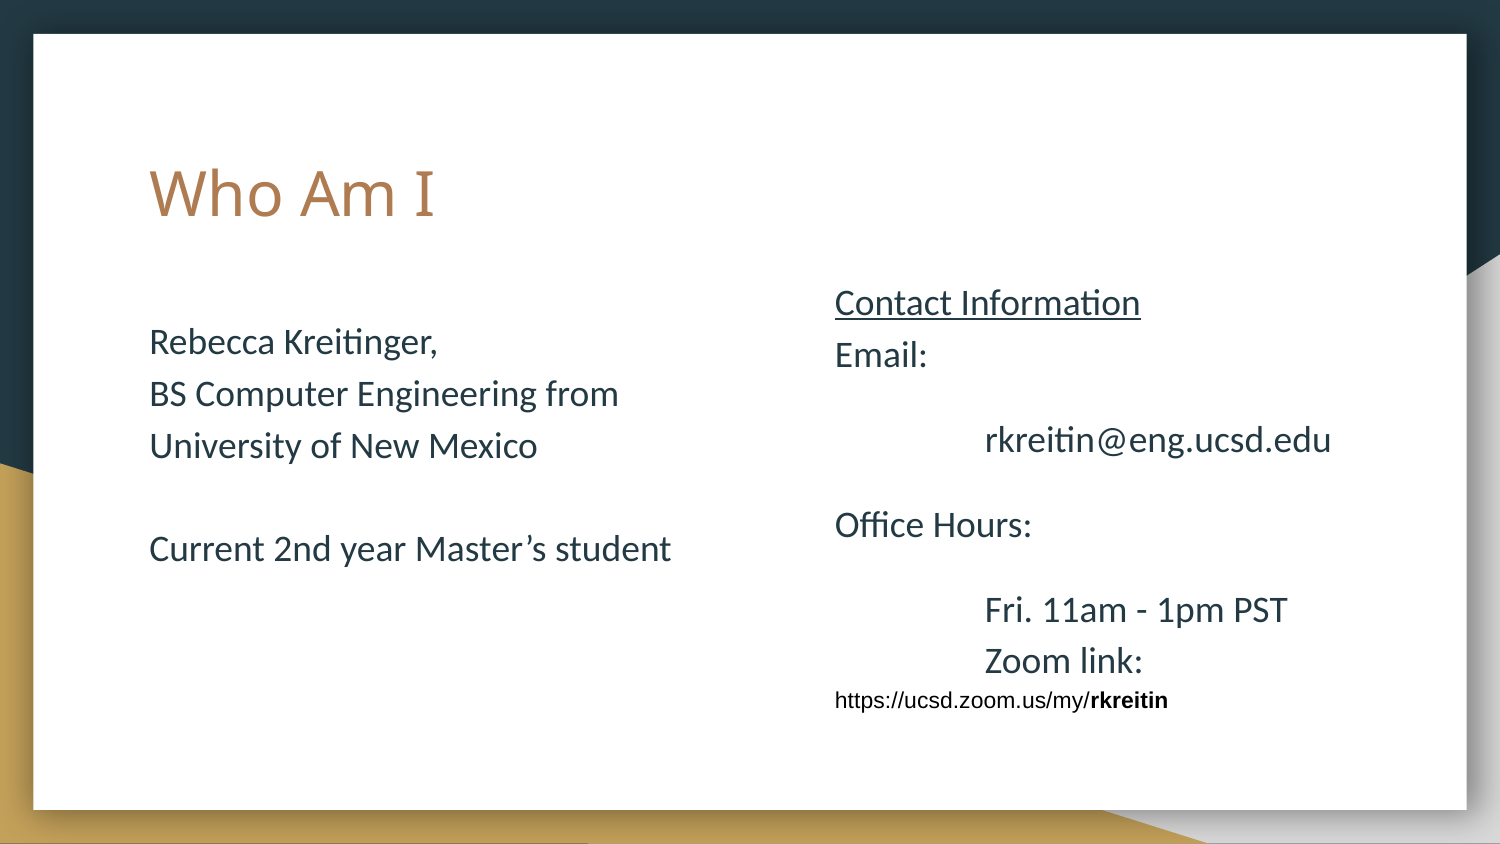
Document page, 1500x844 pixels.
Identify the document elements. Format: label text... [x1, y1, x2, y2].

title Who Am I [134, 138, 1366, 296]
list Rebecca Kreitinger, BS Computer Engineering from University of New Mexico Current 2nd year Master’s student [134, 295, 777, 697]
list Contact Information Email: rkreitin@eng.ucsd.edu Office Hours: Fri. 11am - 1pm PST Zoom link: https://ucsd.zoom.us/my/rkreitin [820, 256, 1441, 687]
